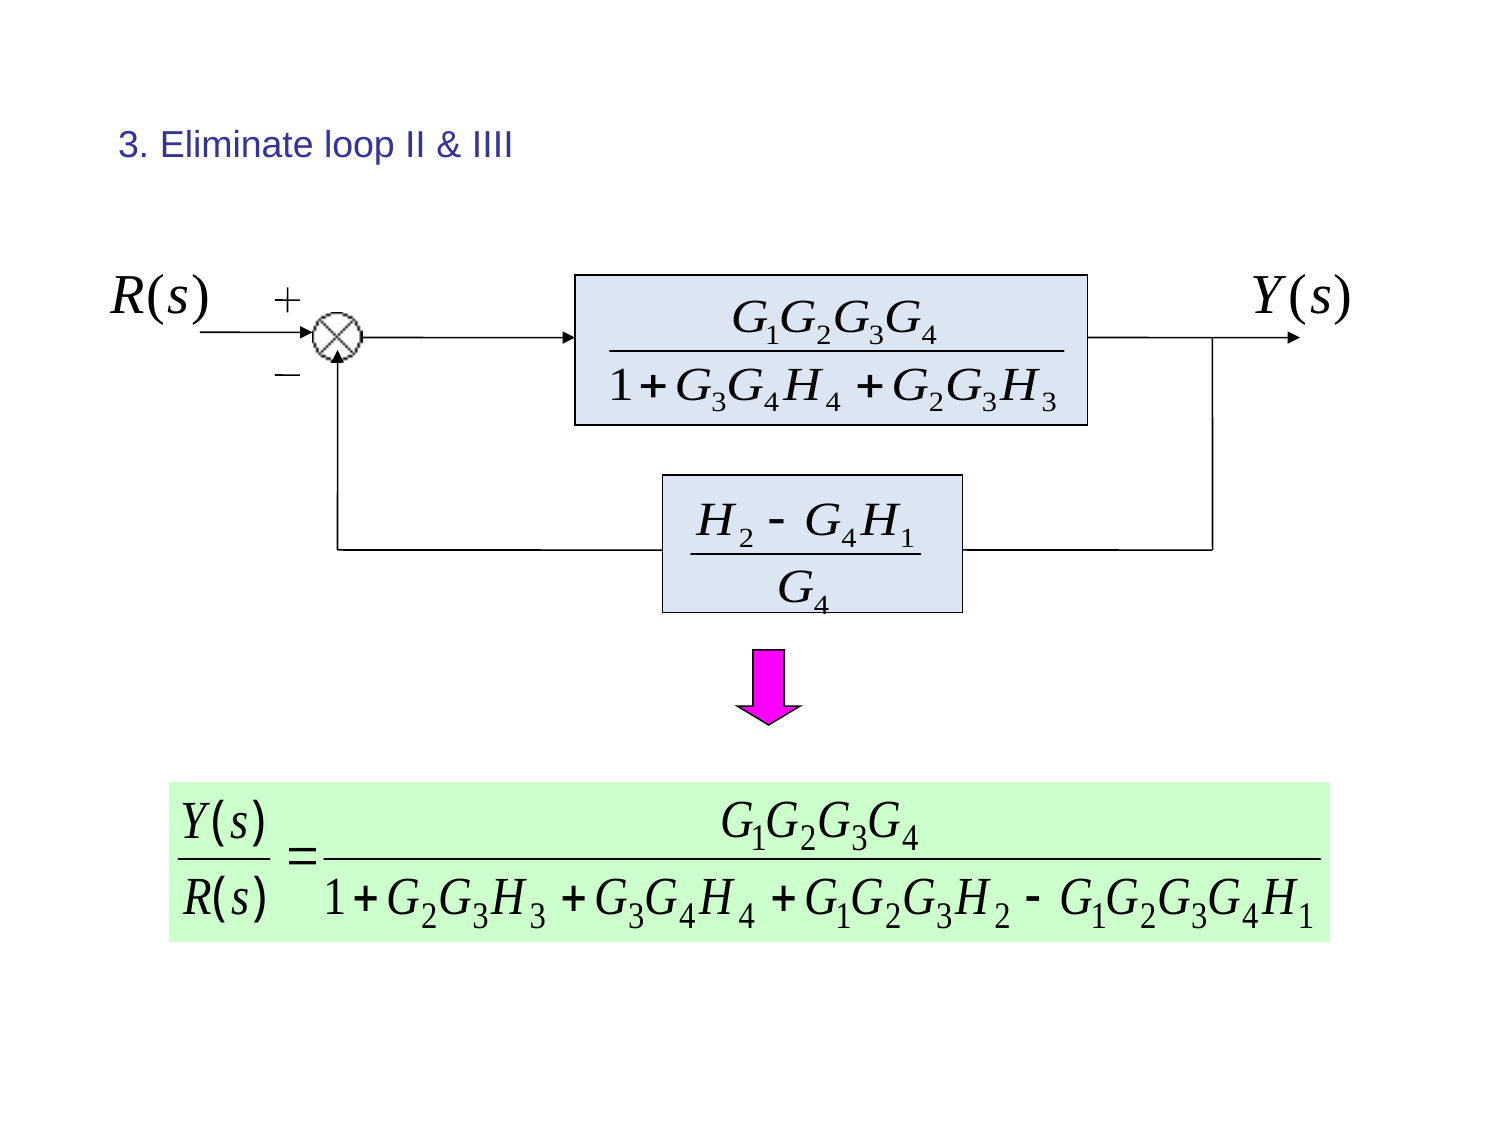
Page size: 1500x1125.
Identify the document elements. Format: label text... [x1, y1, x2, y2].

text_box 3. Eliminate loop II & IIII [103, 112, 530, 172]
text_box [99, 262, 1363, 626]
text_box [737, 649, 800, 725]
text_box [168, 781, 1331, 943]
